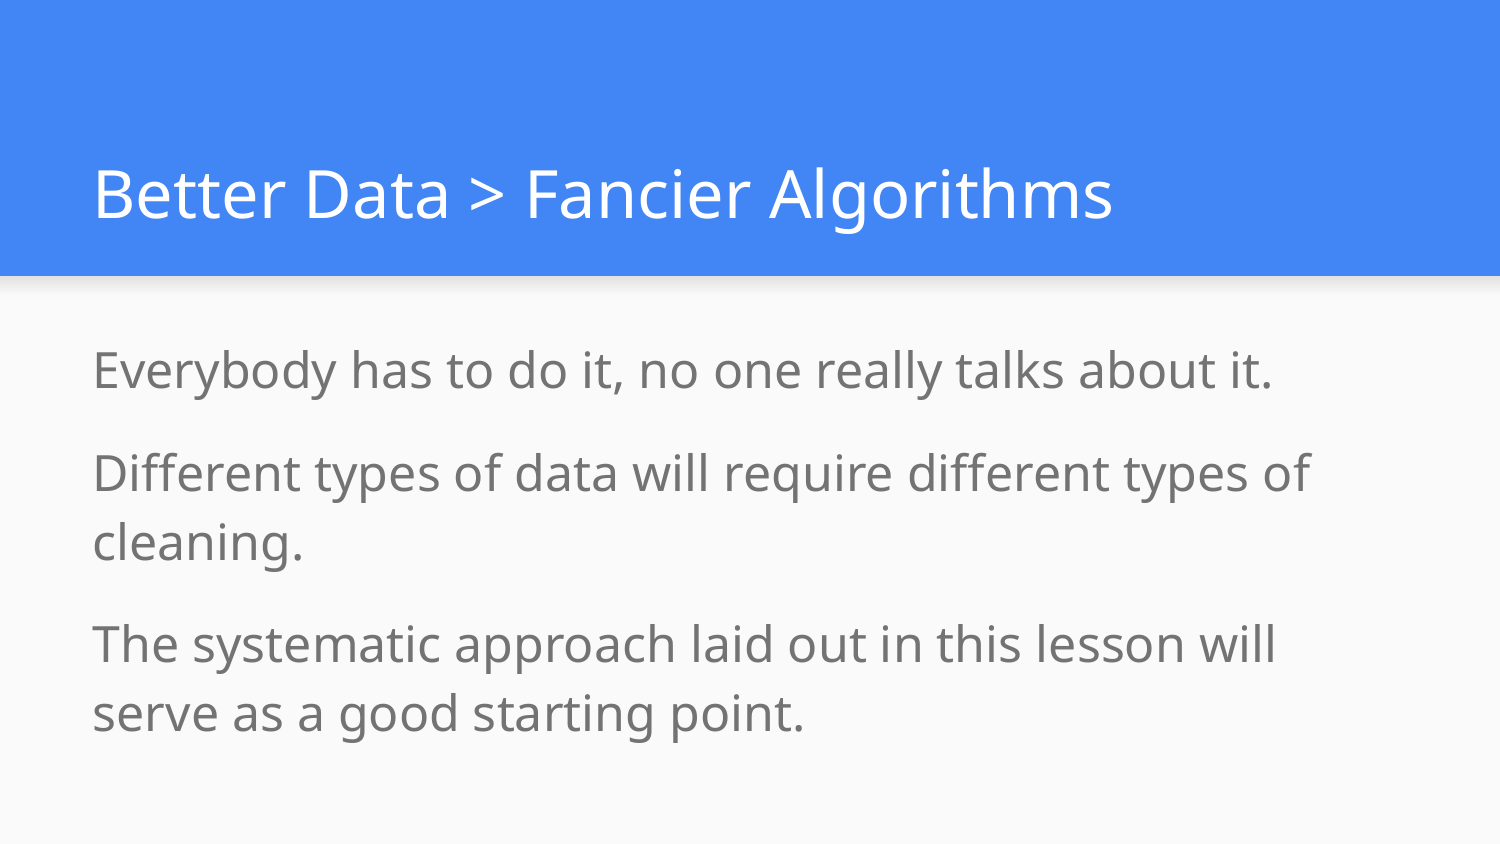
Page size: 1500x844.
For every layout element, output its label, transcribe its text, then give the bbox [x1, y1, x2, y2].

title Better Data > Fancier Algorithms [77, 121, 1427, 248]
list Everybody has to do it, no one really talks about it. Different types of data will require different types of cleaning. The systematic approach laid out in this lesson will serve as a good starting point. [77, 314, 1427, 760]
